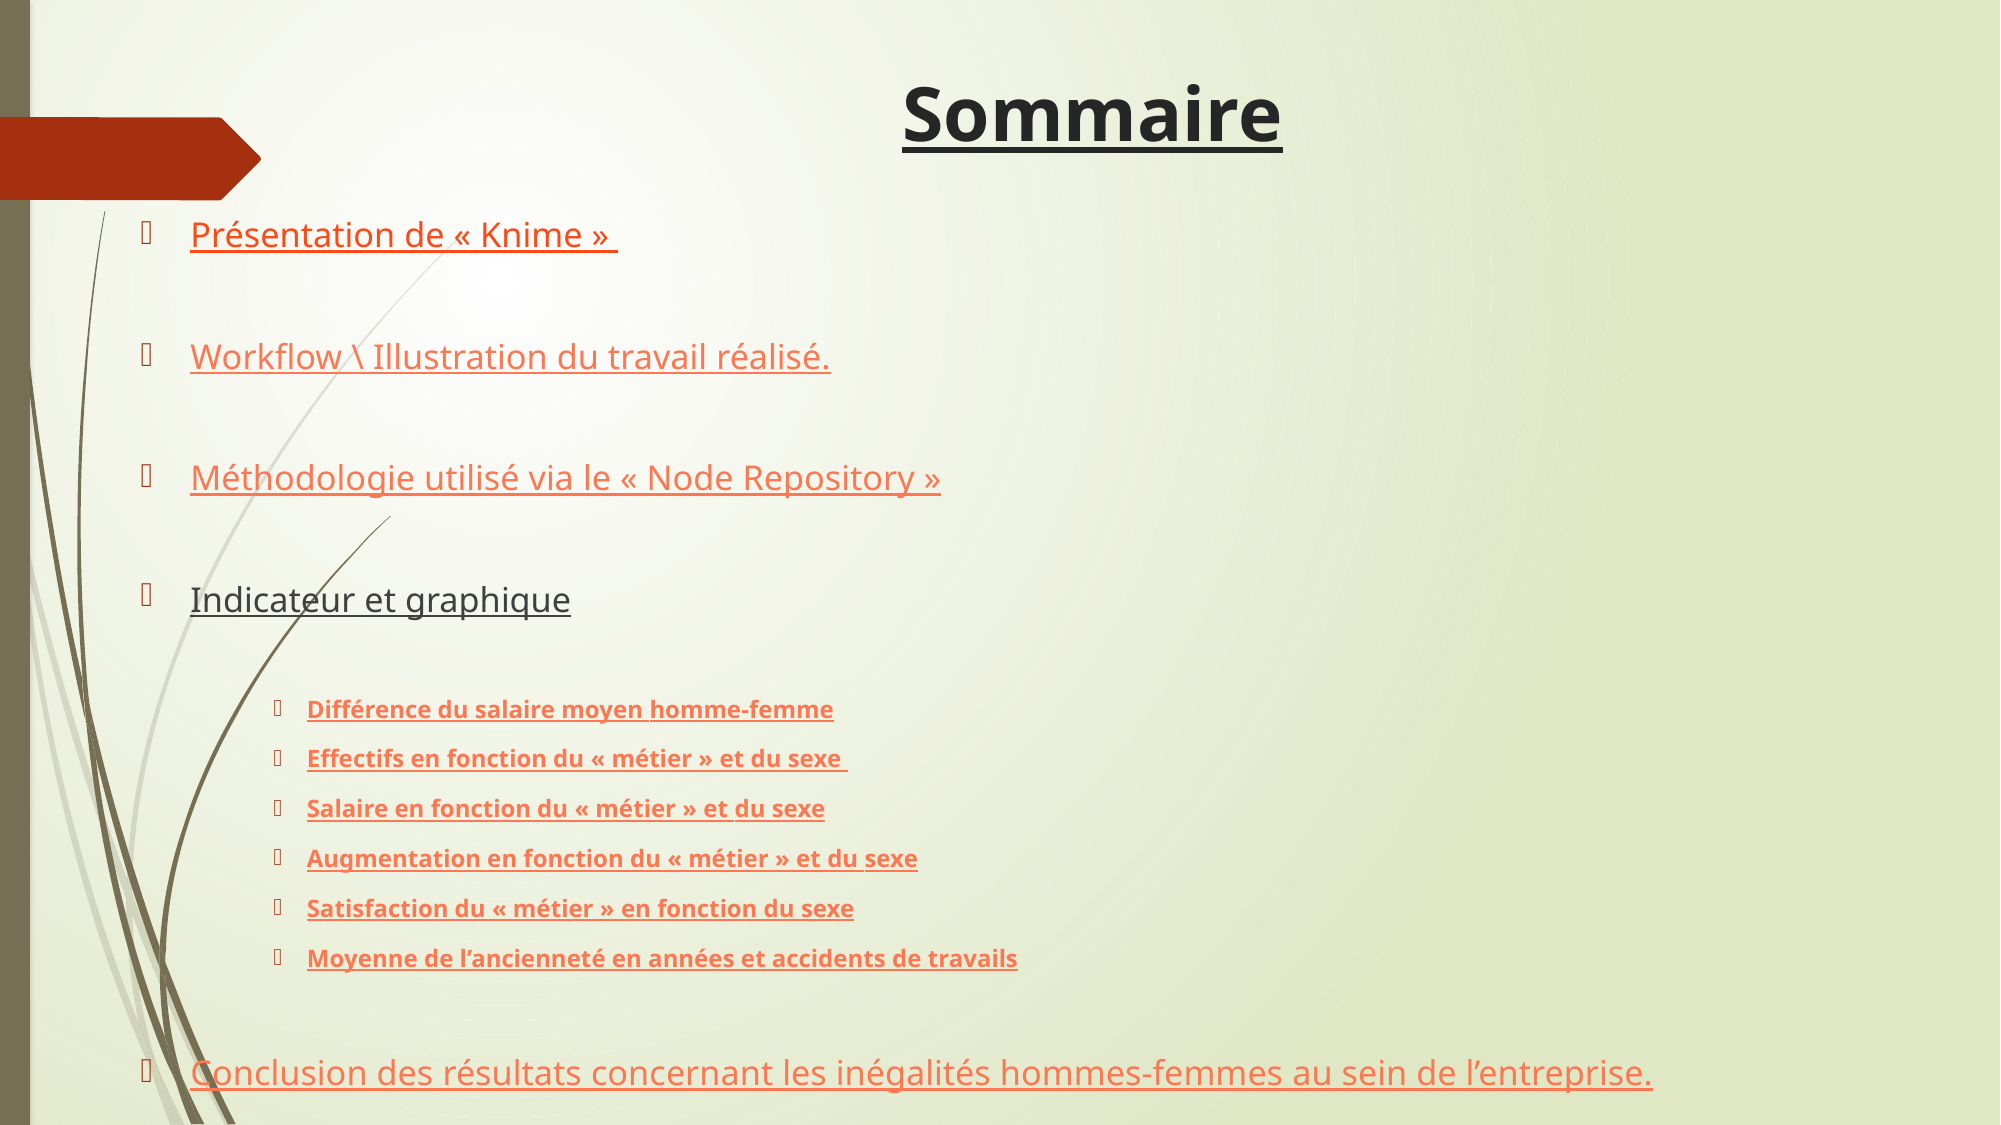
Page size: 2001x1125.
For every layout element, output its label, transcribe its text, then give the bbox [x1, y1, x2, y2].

list Présentation de « Knime » Workflow \ Illustration du travail réalisé. Méthodologie utilisé via le « Node Repository » Indicateur et graphique Différence du salaire moyen homme-femme Effectifs en fonction du « métier » et du sexe Salaire en fonction du « métier » et du sexe Augmentation en fonction du « métier » et du sexe Satisfaction du « métier » en fonction du sexe Moyenne de l’ancienneté en années et accidents de travails Conclusion des résultats concernant les inégalités hommes-femmes au sein de l’entreprise. [125, 147, 2000, 1125]
title Sommaire [361, 59, 1824, 147]
